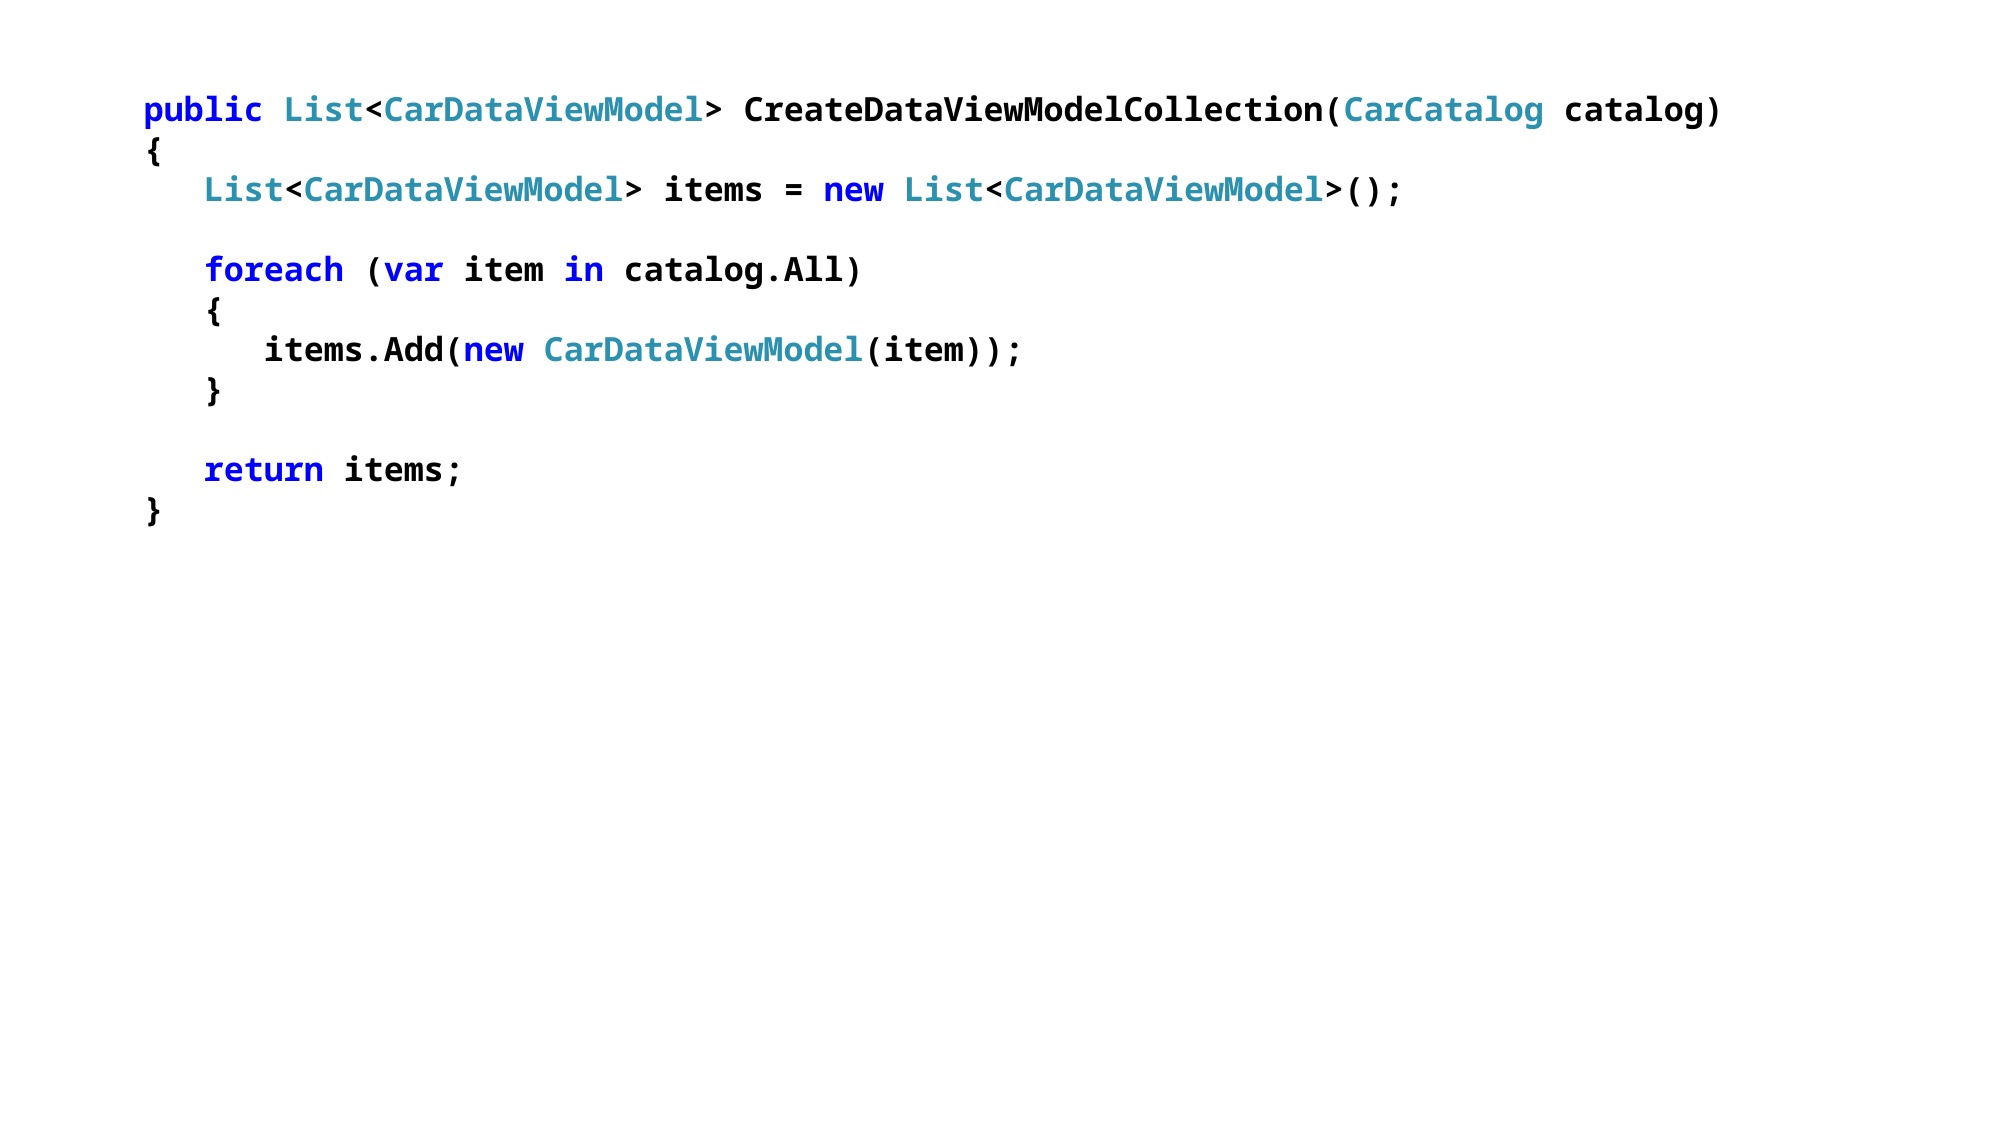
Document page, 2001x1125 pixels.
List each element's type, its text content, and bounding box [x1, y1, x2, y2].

text_box public List<CarDataViewModel> CreateDataViewModelCollection(CarCatalog catalog) { List<CarDataViewModel> items = new List<CarDataViewModel>(); foreach (var item in catalog.All) { items.Add(new CarDataViewModel(item)); } return items; } [129, 81, 1786, 571]
